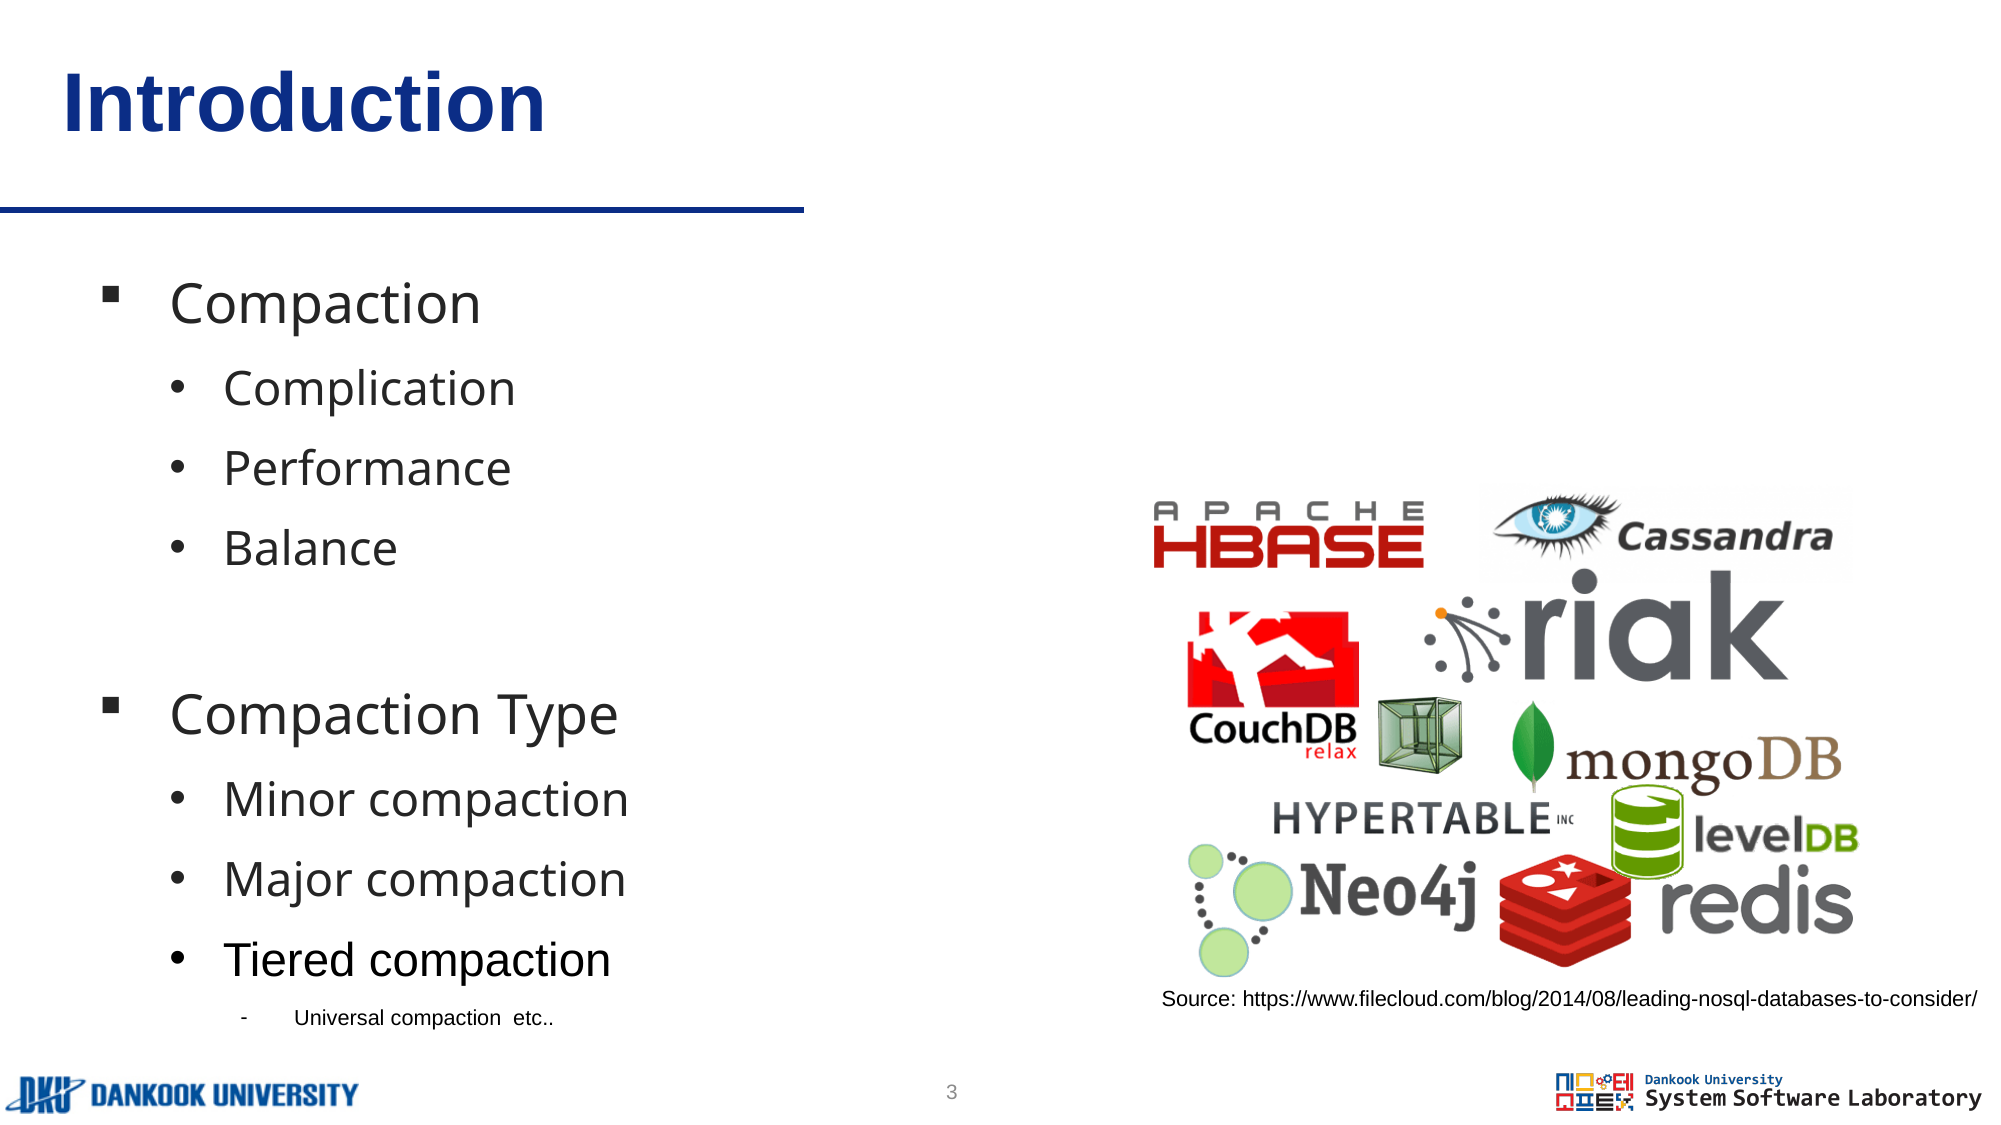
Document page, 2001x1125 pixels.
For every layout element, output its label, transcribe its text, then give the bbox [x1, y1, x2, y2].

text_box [1146, 483, 1860, 988]
text_box Source: https://www.filecloud.com/blog/2014/08/leading-nosql-databases-to-consider/ [1146, 977, 2000, 1018]
list Compaction Complication Performance Balance Compaction Type Minor compaction Major compaction Tiered compaction Universal compaction etc.. [83, 247, 1905, 1037]
picture [1548, 1064, 2001, 1125]
picture [5, 1076, 359, 1114]
slide_number 3 [726, 1067, 1177, 1116]
title Introduction [47, 36, 1504, 173]
